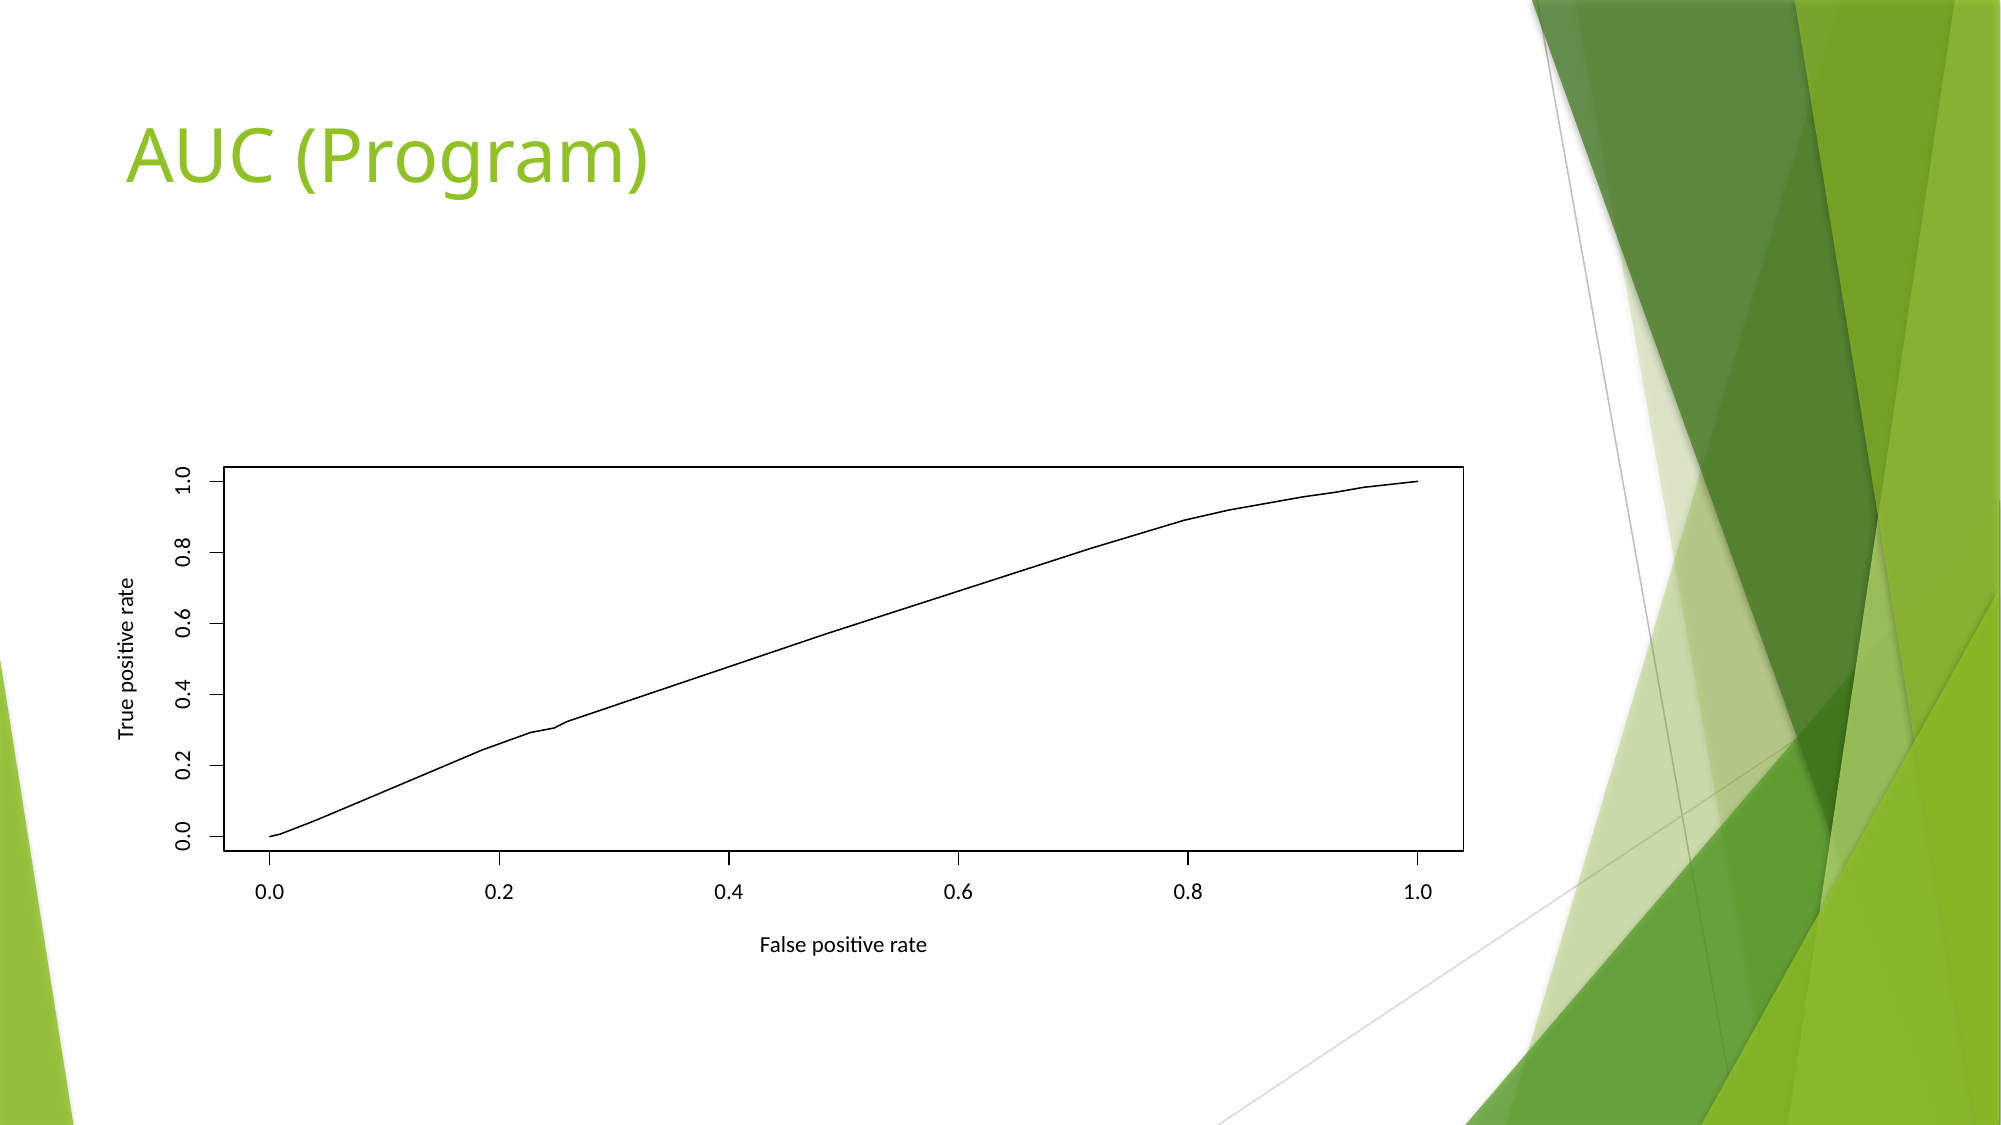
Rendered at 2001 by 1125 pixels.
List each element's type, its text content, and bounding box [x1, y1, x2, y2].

title AUC (Program) [111, 99, 1522, 317]
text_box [110, 353, 1522, 992]
